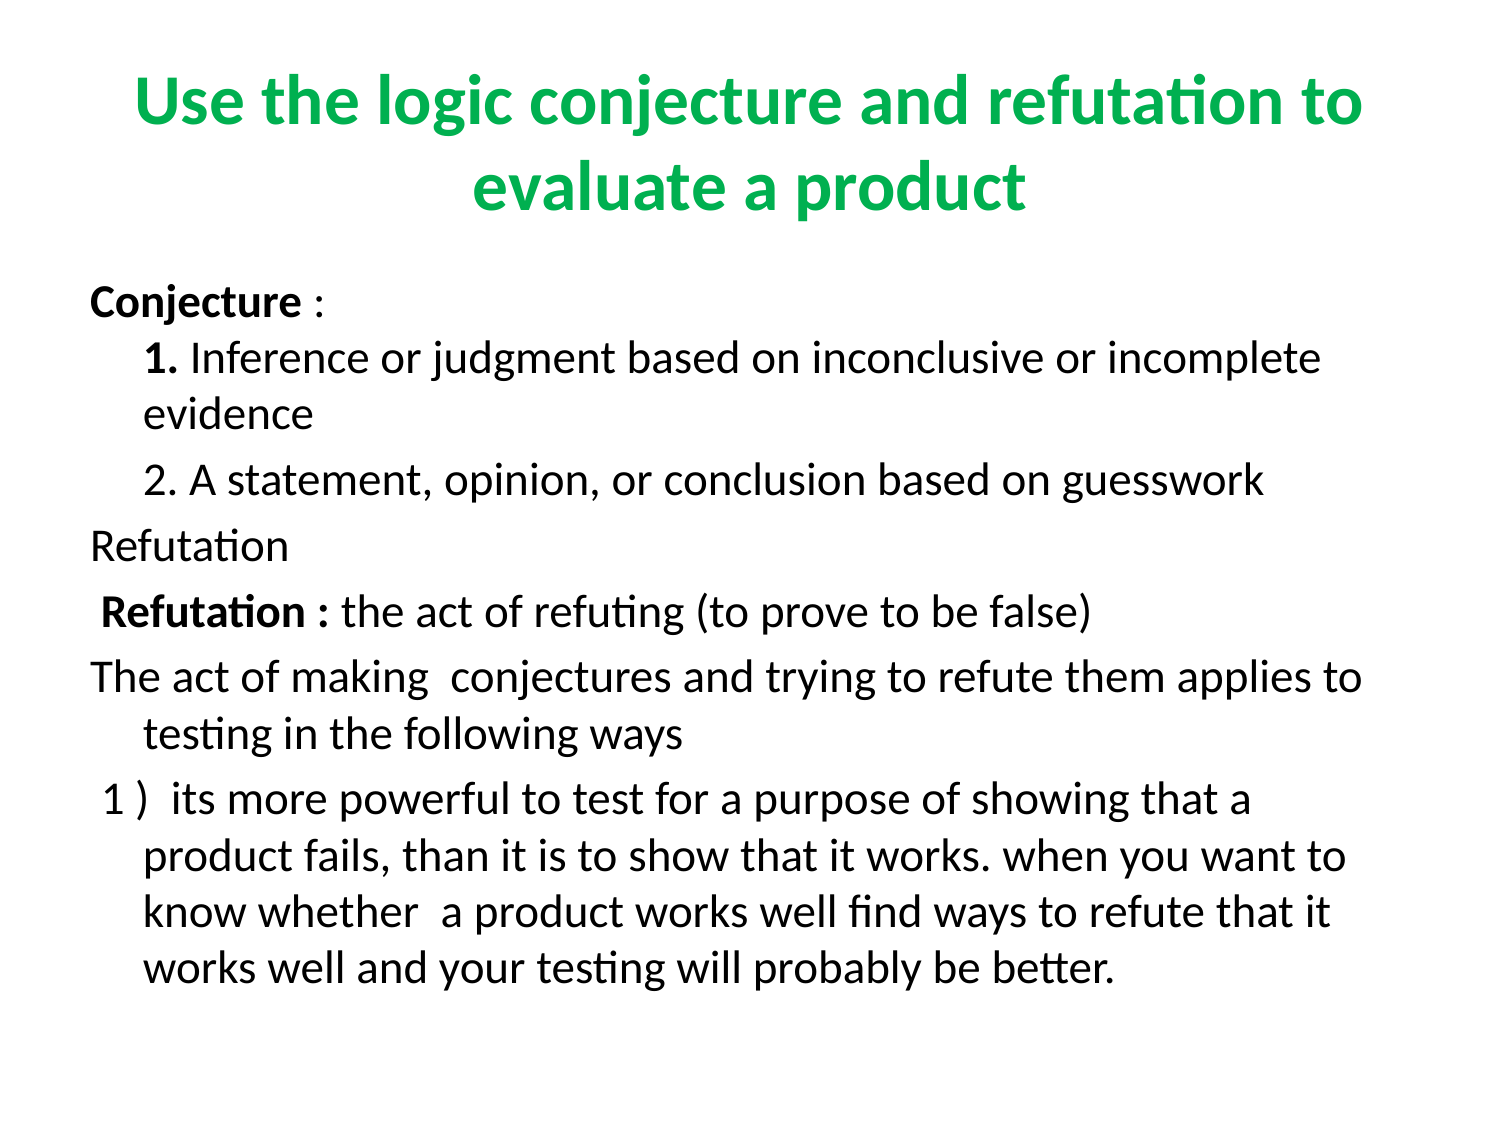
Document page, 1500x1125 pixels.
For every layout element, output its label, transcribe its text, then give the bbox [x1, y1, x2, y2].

list Conjecture : 1. Inference or judgment based on inconclusive or incomplete evidence 2. A statement, opinion, or conclusion based on guesswork Refutation Refutation : the act of refuting (to prove to be false) The act of making conjectures and trying to refute them applies to testing in the following ways 1 ) its more powerful to test for a purpose of showing that a product fails, than it is to show that it works. when you want to know whether a product works well find ways to refute that it works well and your testing will probably be better. [75, 262, 1425, 1005]
title Use the logic conjecture and refutation to evaluate a product [75, 45, 1425, 233]
